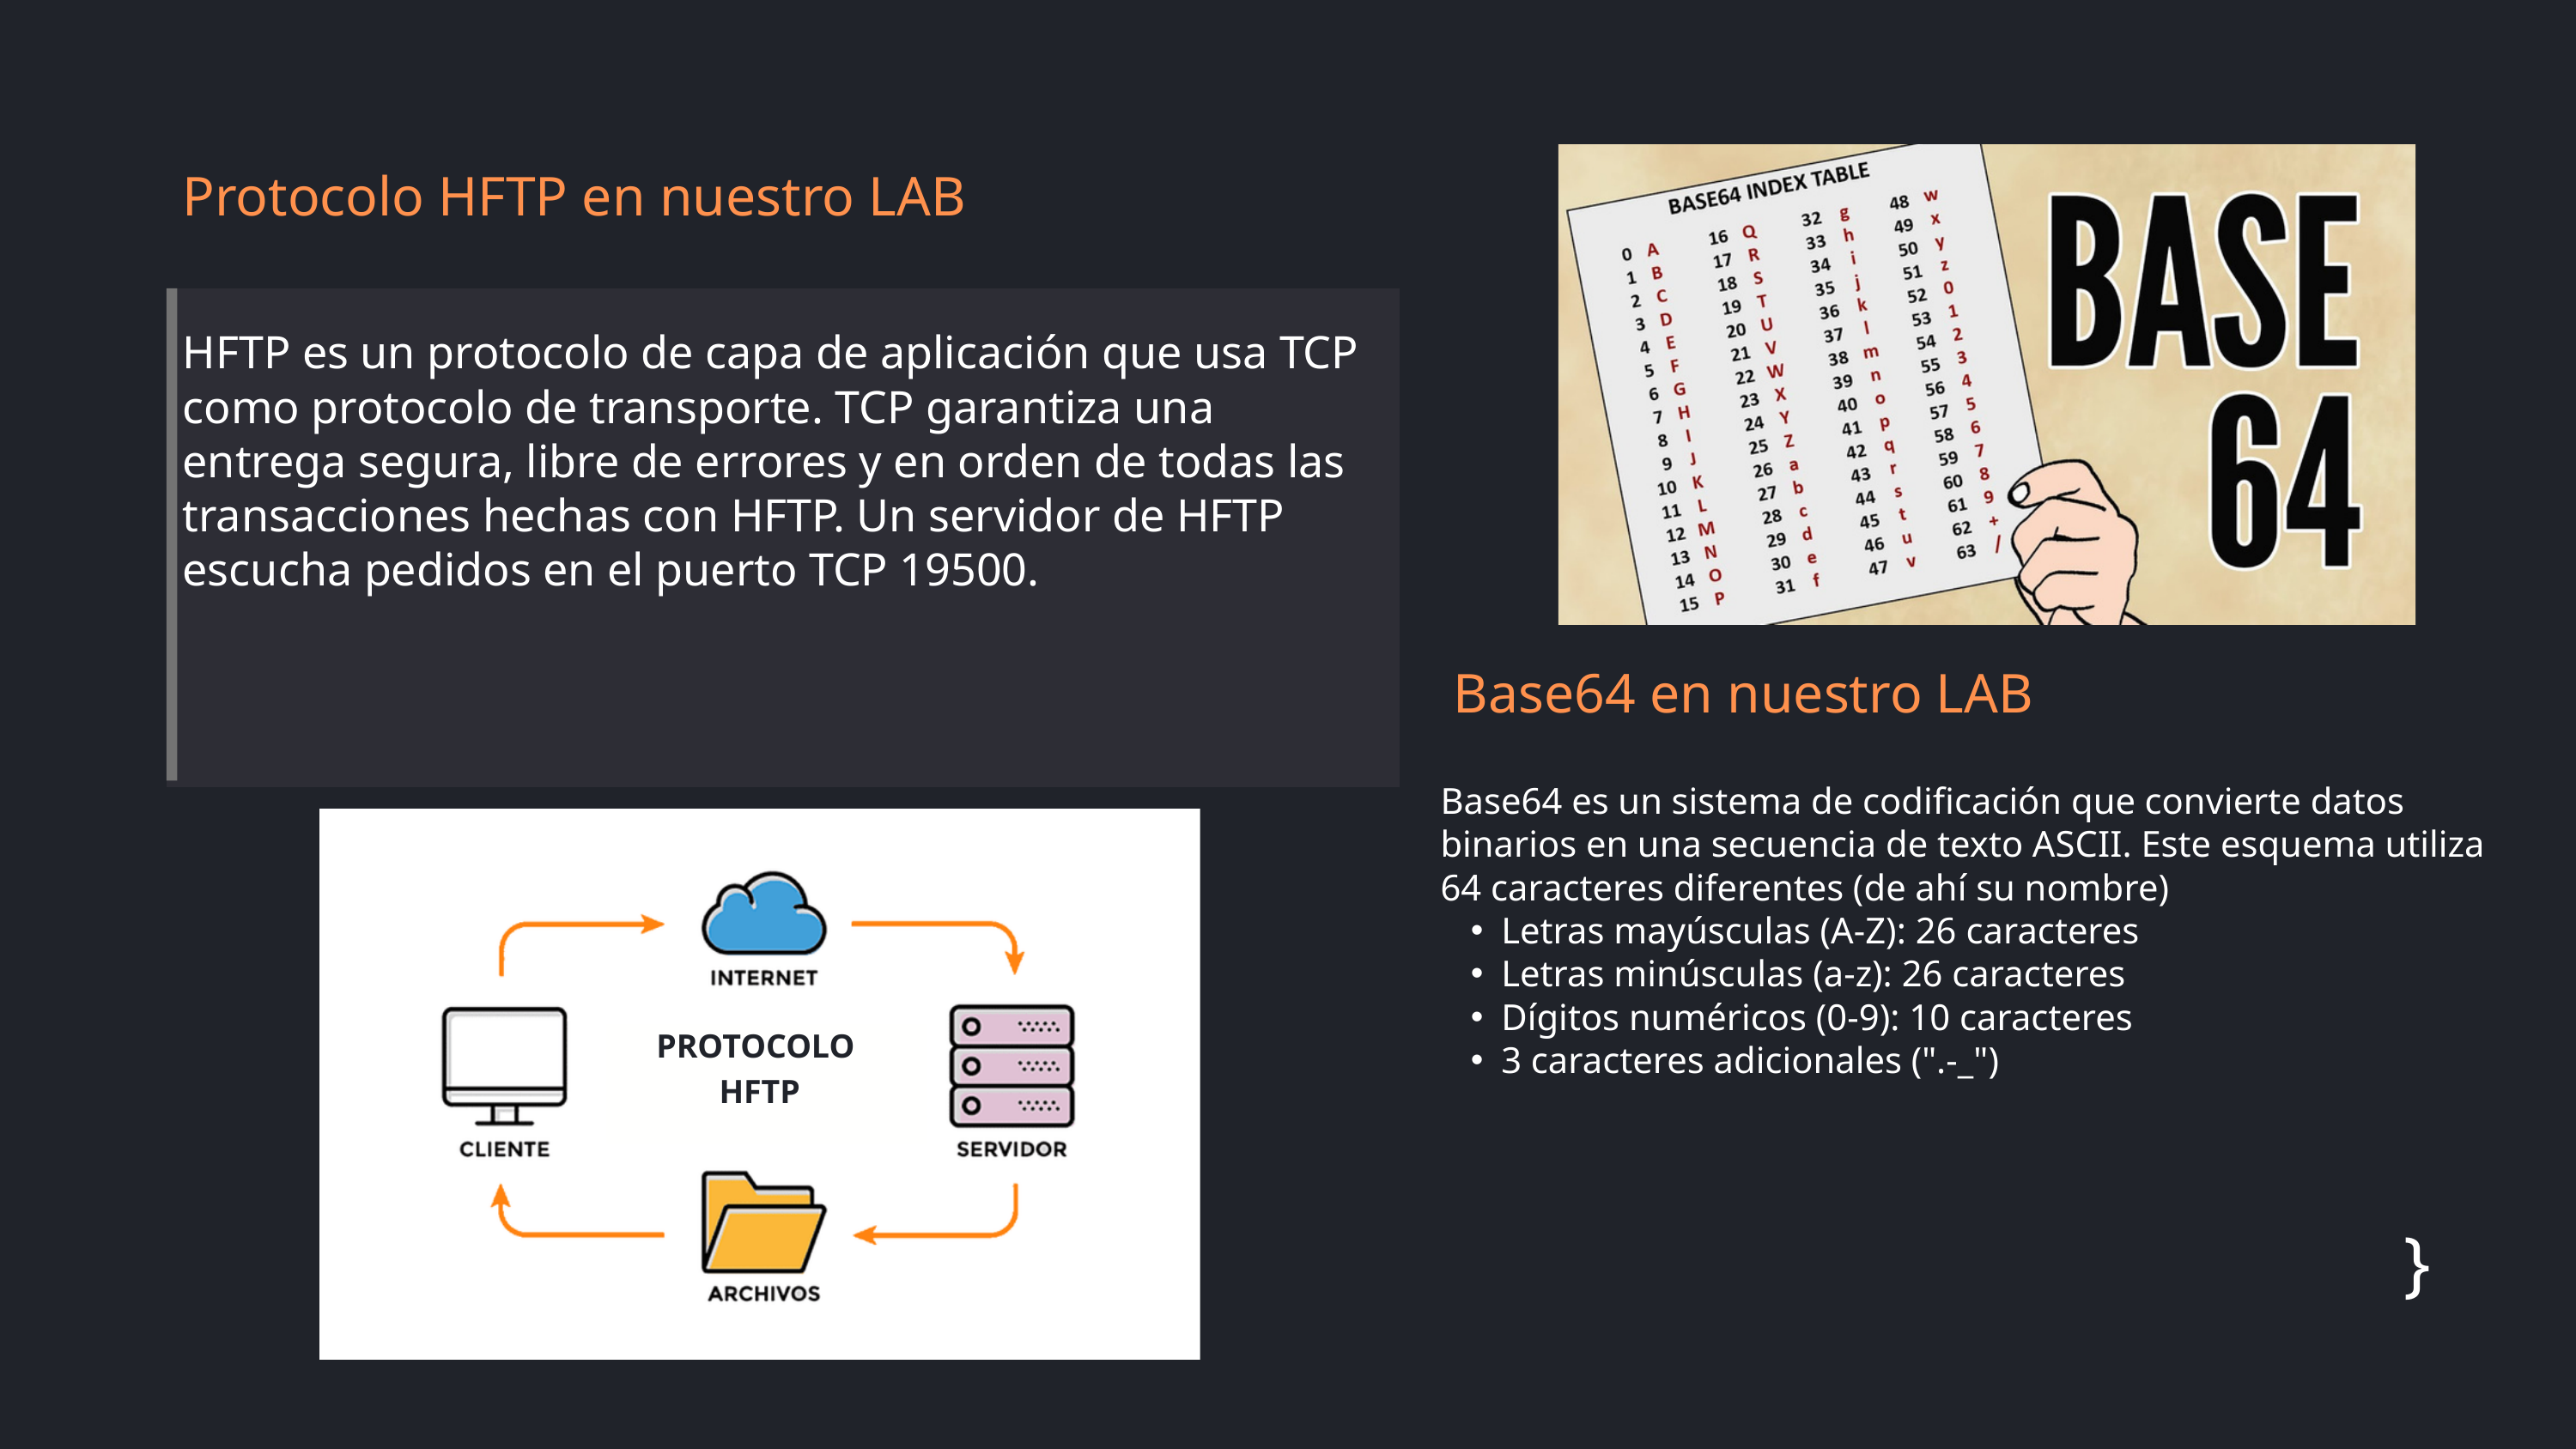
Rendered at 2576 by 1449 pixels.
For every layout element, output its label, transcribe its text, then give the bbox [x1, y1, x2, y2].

text_box } [2332, 1222, 2432, 1304]
text_box [319, 809, 1200, 1360]
text_box Base64 en nuestro LAB [1453, 662, 2352, 724]
text_box Base64 es un sistema de codificación que convierte datos binarios en una secuencia de texto ASCII. Este esquema utiliza 64 caracteres diferentes (de ahí su nombre) Letras mayúsculas (A-Z): 26 caracteres Letras minúsculas (a-z): 26 caracteres Dígitos numéricos (0-9): 10 caracteres 3 caracteres adicionales (".-_") [1440, 778, 2530, 1125]
text_box [1558, 144, 2416, 625]
text_box Protocolo HFTP en nuestro LAB [182, 166, 1174, 287]
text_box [605, 1023, 927, 1145]
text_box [166, 288, 1400, 788]
